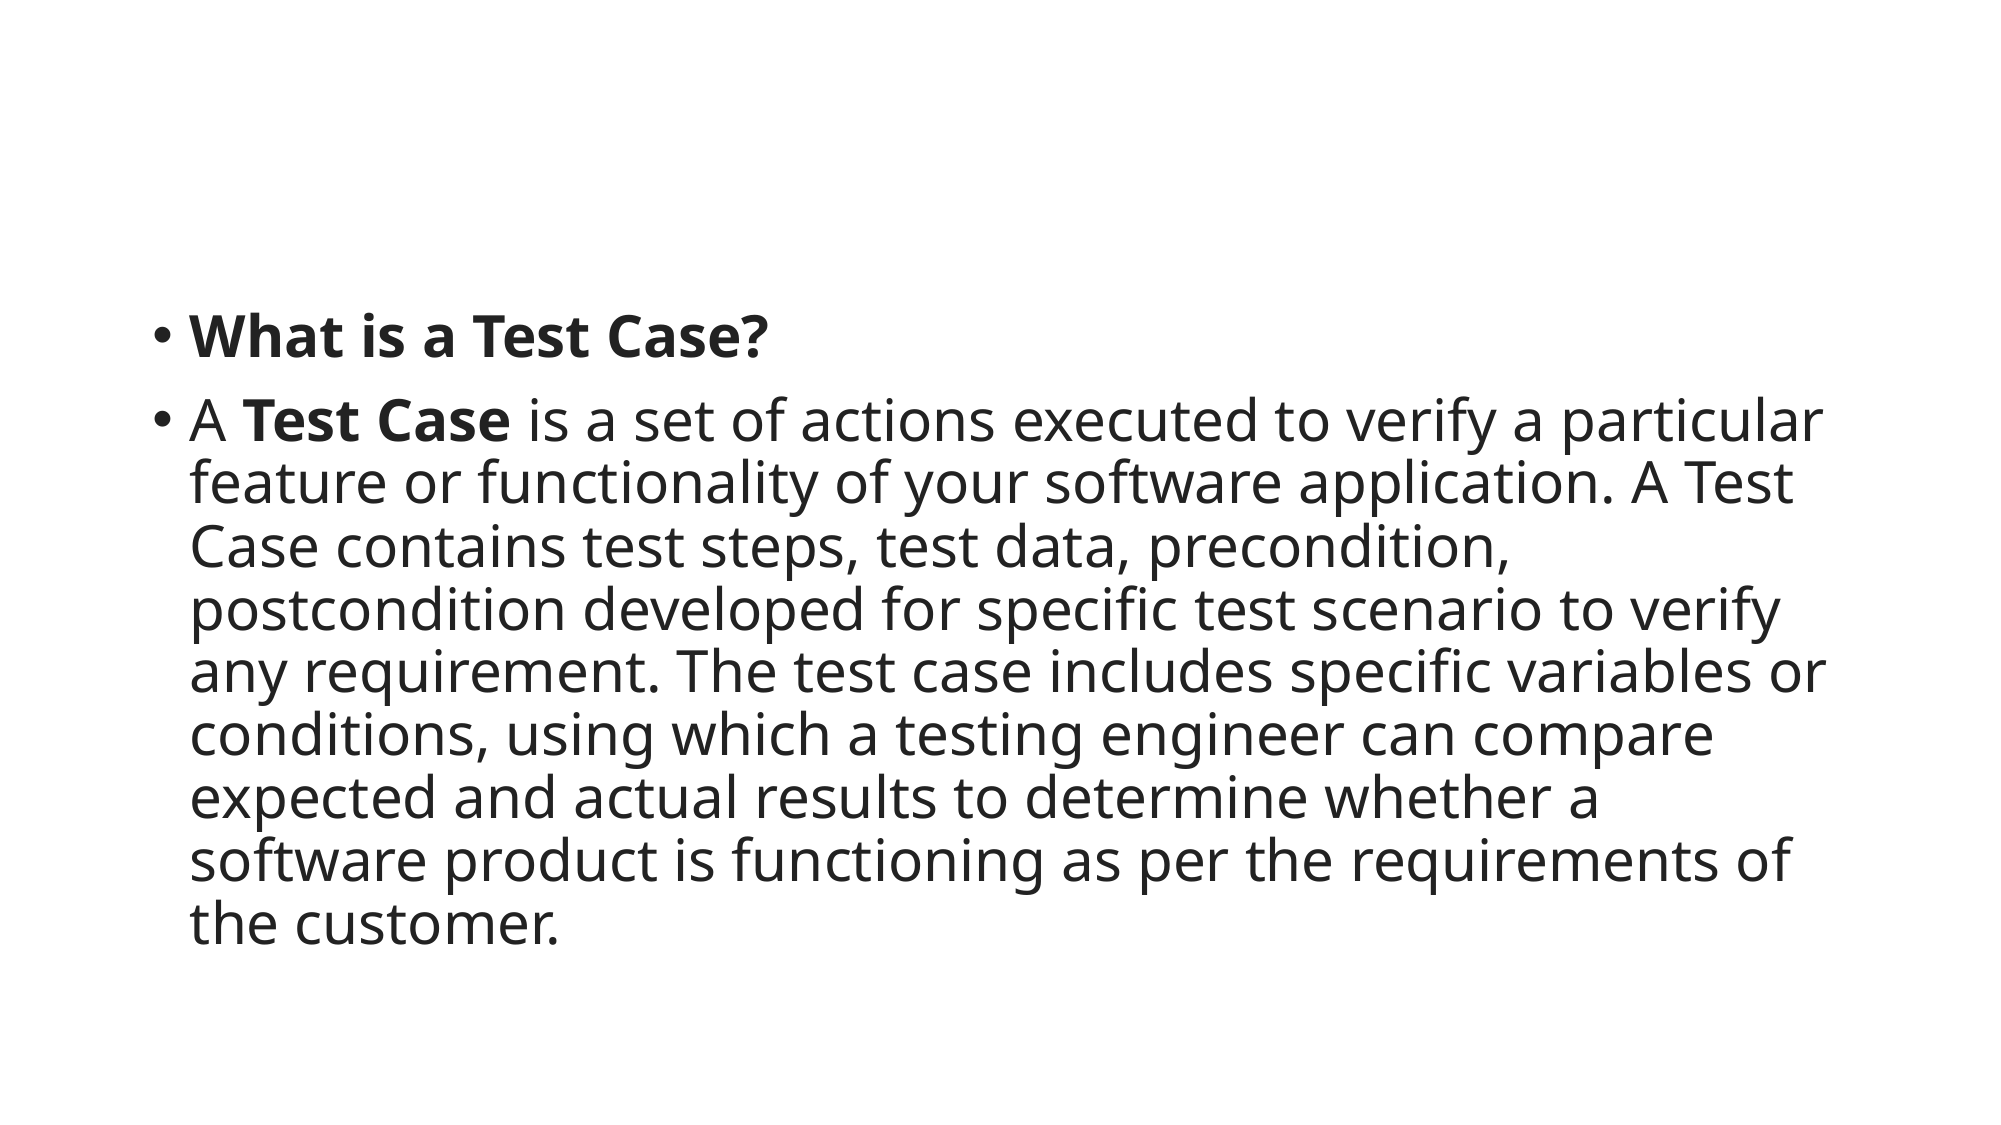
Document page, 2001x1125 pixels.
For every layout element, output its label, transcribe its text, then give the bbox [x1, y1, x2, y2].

list What is a Test Case? A Test Case is a set of actions executed to verify a particular feature or functionality of your software application. A Test Case contains test steps, test data, precondition, postcondition developed for specific test scenario to verify any requirement. The test case includes specific variables or conditions, using which a testing engineer can compare expected and actual results to determine whether a software product is functioning as per the requirements of the customer. [137, 299, 1863, 1014]
